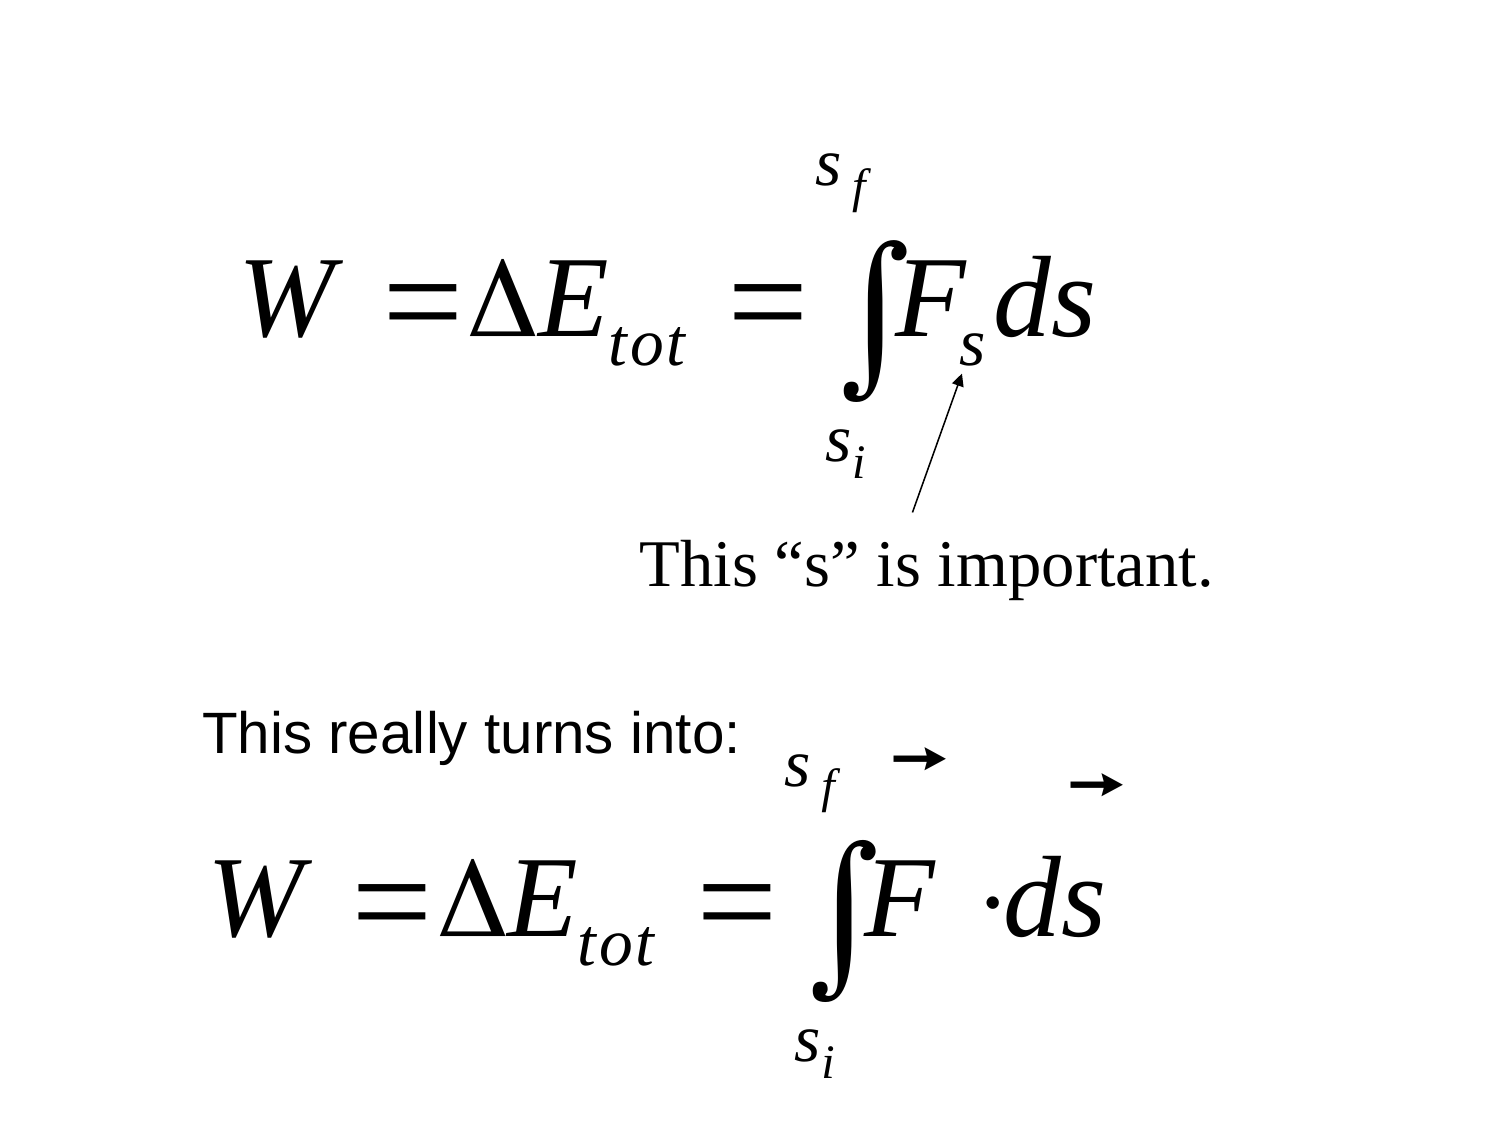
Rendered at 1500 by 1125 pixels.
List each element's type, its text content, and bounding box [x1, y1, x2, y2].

text_box This “s” is important. [624, 512, 1242, 608]
text_box This really turns into: [187, 687, 813, 773]
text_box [200, 714, 1136, 1101]
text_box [231, 114, 1119, 501]
